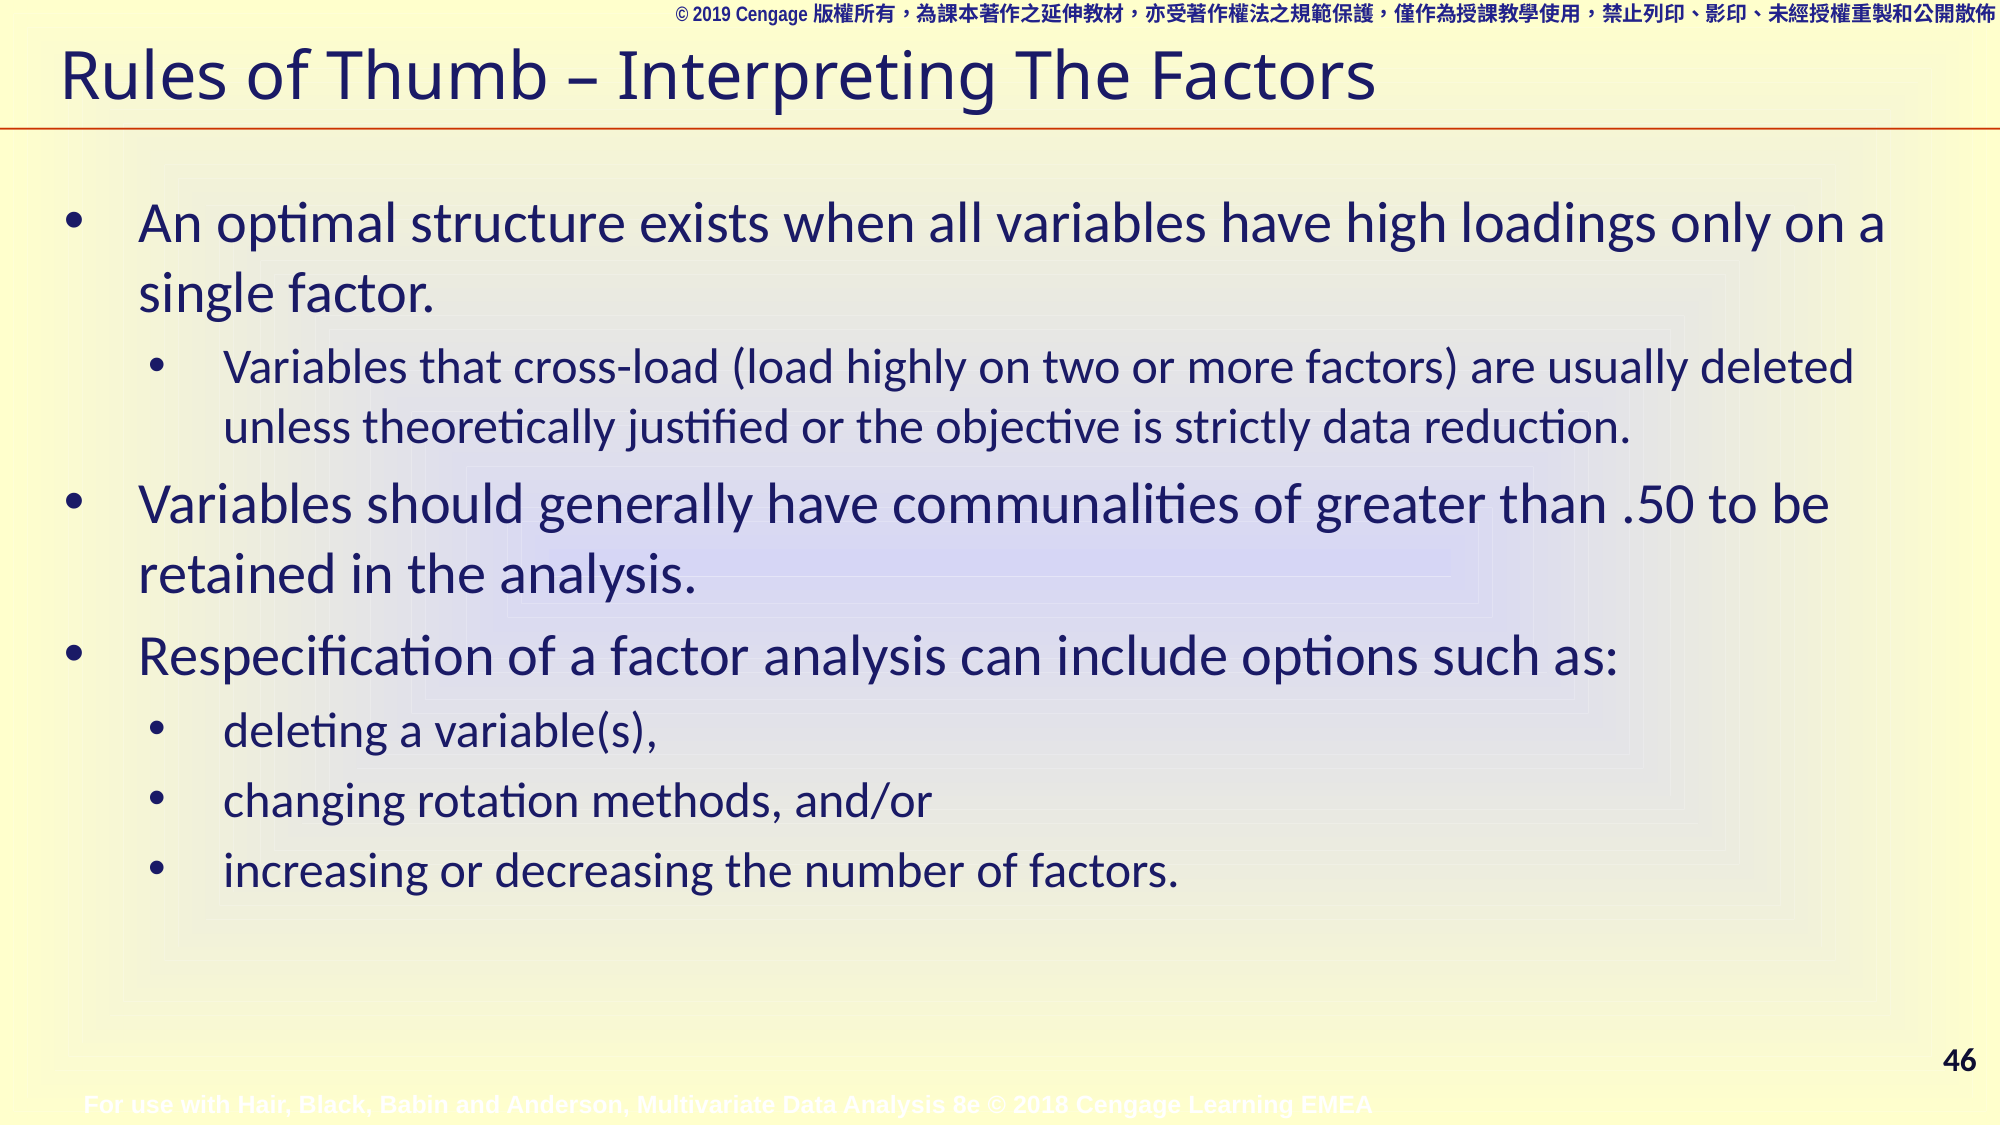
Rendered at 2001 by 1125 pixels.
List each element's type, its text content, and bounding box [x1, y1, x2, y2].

slide_number 46 [1913, 1028, 1992, 1089]
title Rules of Thumb – Interpreting The Factors [44, 20, 1921, 126]
text_box For use with Hair, Black, Babin and Anderson, Multivariate Data Analysis 8e © 2018 Cengage Learning EMEA [0, 1081, 1519, 1125]
list An optimal structure exists when all variables have high loadings only on a single factor. Variables that cross-load (load highly on two or more factors) are usually deleted unless theoretically justified or the objective is strictly data reduction. Variables should generally have communalities of greater than .50 to be retained in the analysis. Respecification of a factor analysis can include options such as: deleting a variable(s), changing rotation methods, and/or increasing or decreasing the number of factors. [48, 176, 1914, 934]
